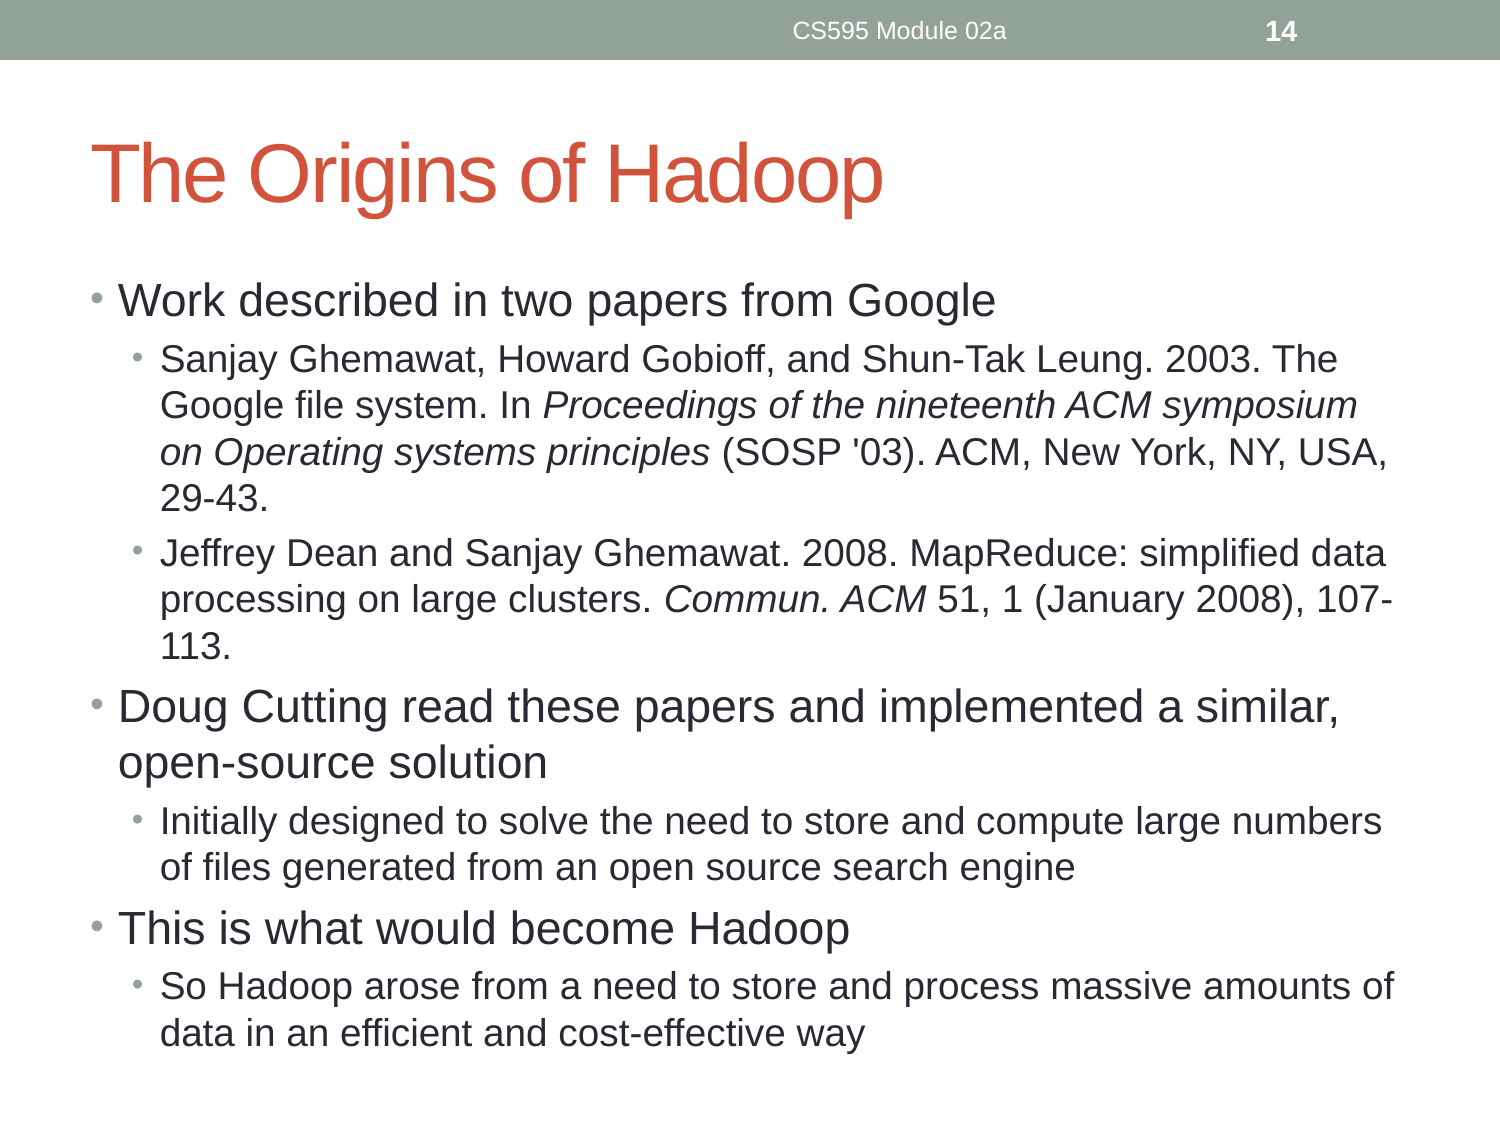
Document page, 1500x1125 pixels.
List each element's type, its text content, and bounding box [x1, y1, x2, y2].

list Work described in two papers from Google Sanjay Ghemawat, Howard Gobioff, and Shun-Tak Leung. 2003. The Google file system. In Proceedings of the nineteenth ACM symposium on Operating systems principles (SOSP '03). ACM, New York, NY, USA, 29-43. Jeffrey Dean and Sanjay Ghemawat. 2008. MapReduce: simplified data processing on large clusters. Commun. ACM 51, 1 (January 2008), 107-113. Doug Cutting read these papers and implemented a similar, open-source solution Initially designed to solve the need to store and compute large numbers of files generated from an open source search engine This is what would become Hadoop So Hadoop arose from a need to store and process massive amounts of data in an efficient and cost-effective way [75, 262, 1425, 1063]
title The Origins of Hadoop [75, 87, 1425, 250]
footer CS595 Module 02a [562, 3, 1238, 57]
slide_number 14 [1250, 3, 1425, 57]
